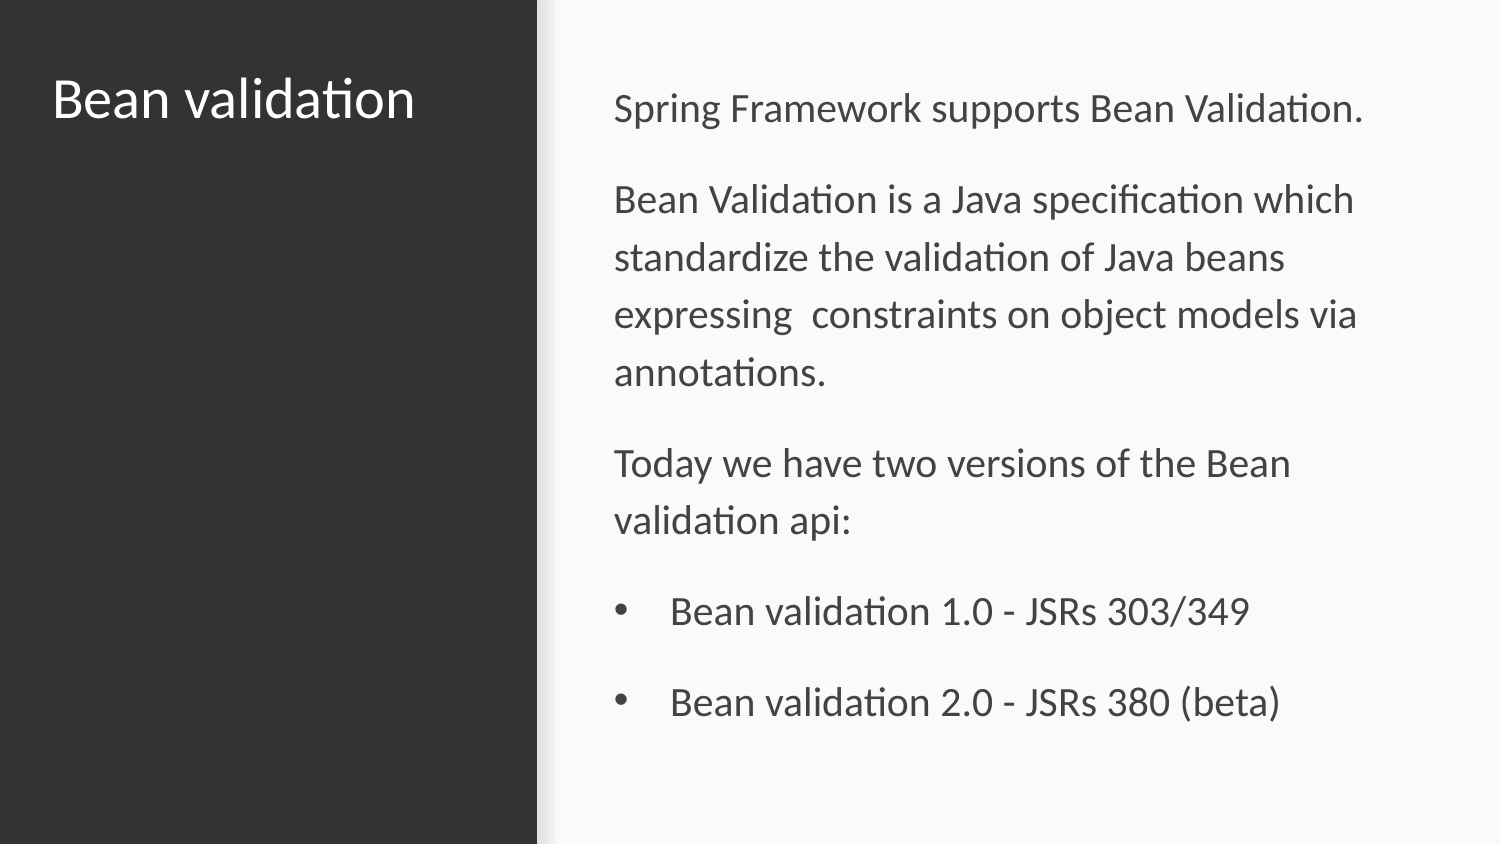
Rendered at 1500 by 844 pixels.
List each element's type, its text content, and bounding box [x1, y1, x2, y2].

list Spring Framework supports Bean Validation. Bean Validation is a Java specification which standardize the validation of Java beans expressing constraints on object models via annotations. Today we have two versions of the Bean validation api: Bean validation 1.0 - JSRs 303/349 Bean validation 2.0 - JSRs 380 (beta) [582, 58, 1449, 808]
title Bean validation [37, 58, 498, 216]
